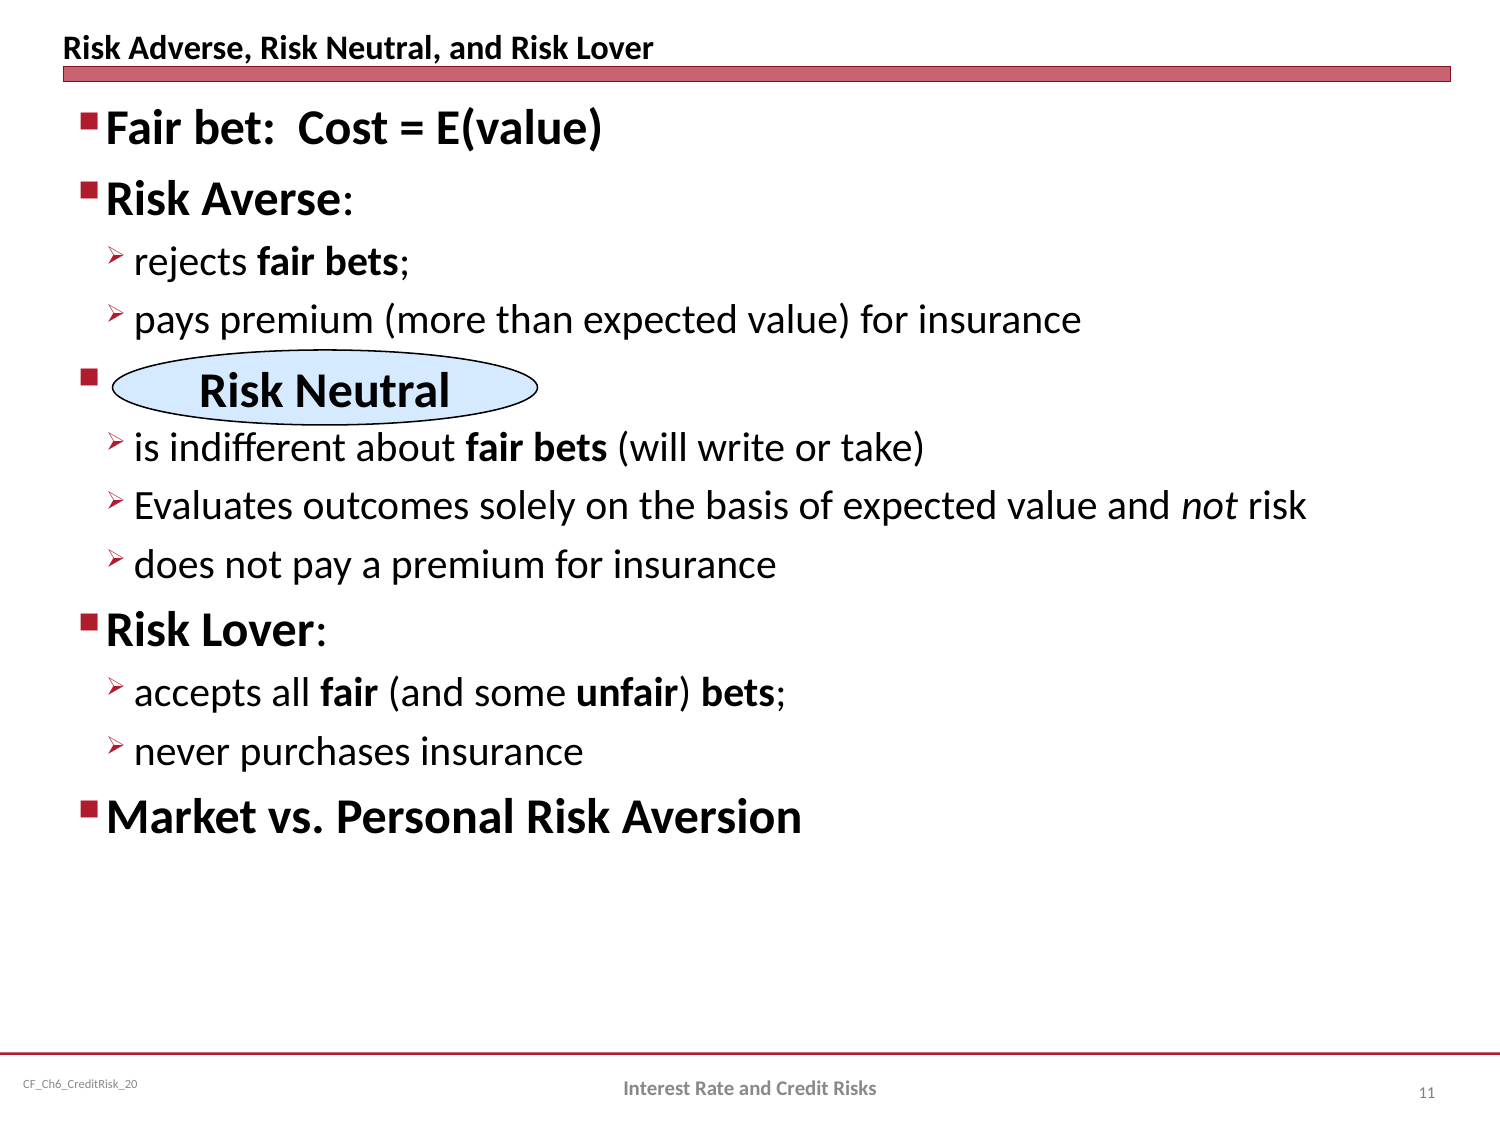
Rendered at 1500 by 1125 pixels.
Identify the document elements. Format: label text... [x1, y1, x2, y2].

title Risk Adverse, Risk Neutral, and Risk Lover [62, 6, 1451, 67]
text_box Risk Neutral [112, 349, 538, 425]
slide_number 11 [1375, 1061, 1451, 1122]
footer Interest Rate and Credit Risks [512, 1056, 988, 1117]
list Fair bet: Cost = E(value) Risk Averse: rejects fair bets; pays premium (more than expected value) for insurance is indifferent about fair bets (will write or take) Evaluates outcomes solely on the basis of expected value and not risk does not pay a premium for insurance Risk Lover: accepts all fair (and some unfair) bets; never purchases insurance Market vs. Personal Risk Aversion [63, 87, 1451, 1041]
